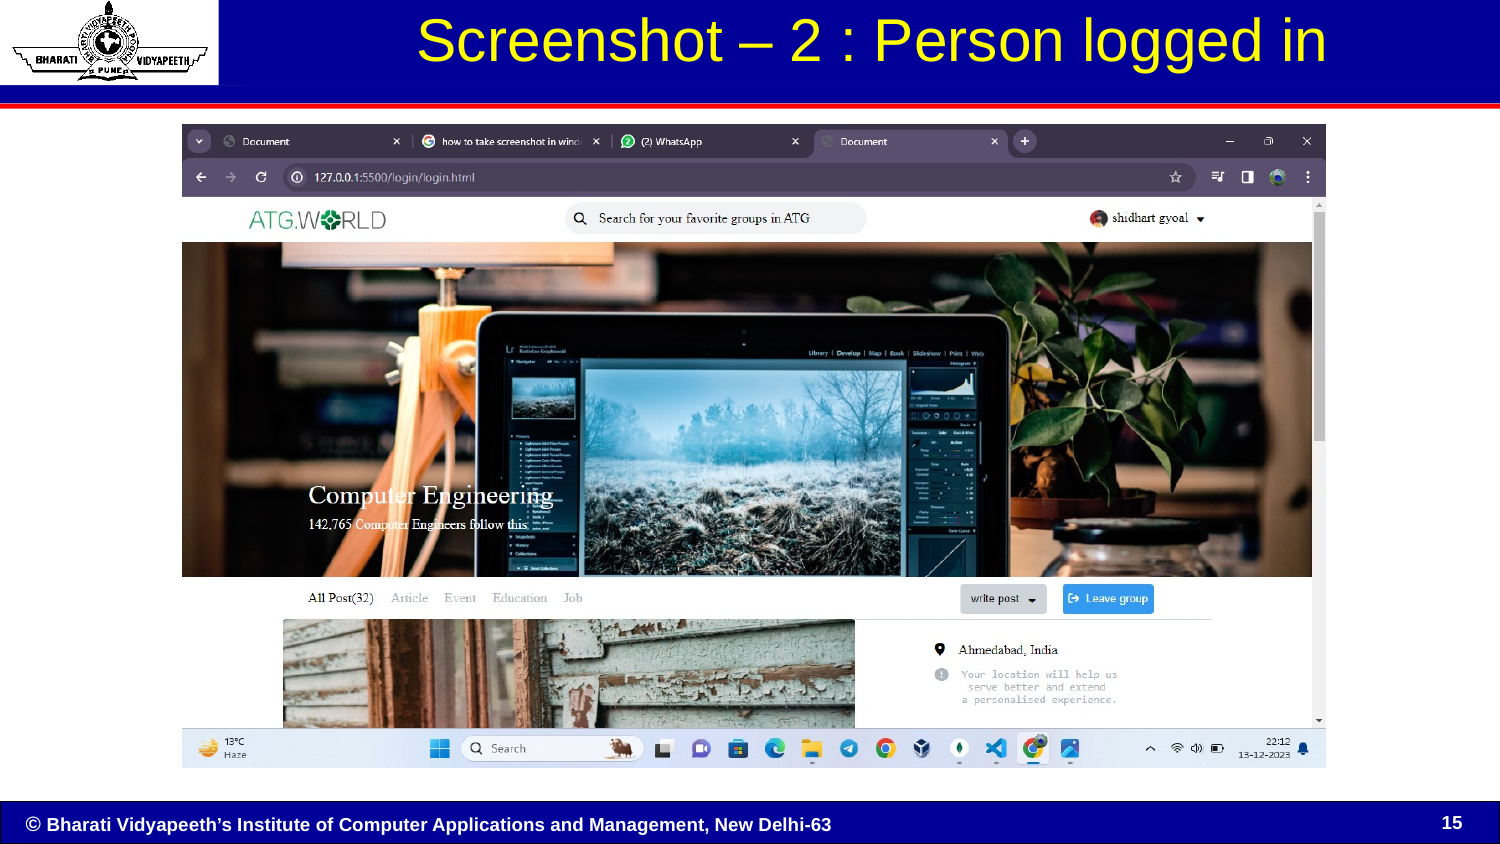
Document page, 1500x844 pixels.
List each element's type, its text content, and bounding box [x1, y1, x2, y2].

picture [12, 1, 208, 81]
picture [182, 124, 1326, 768]
title Screenshot – 2 : Person logged in [246, 2, 1500, 85]
